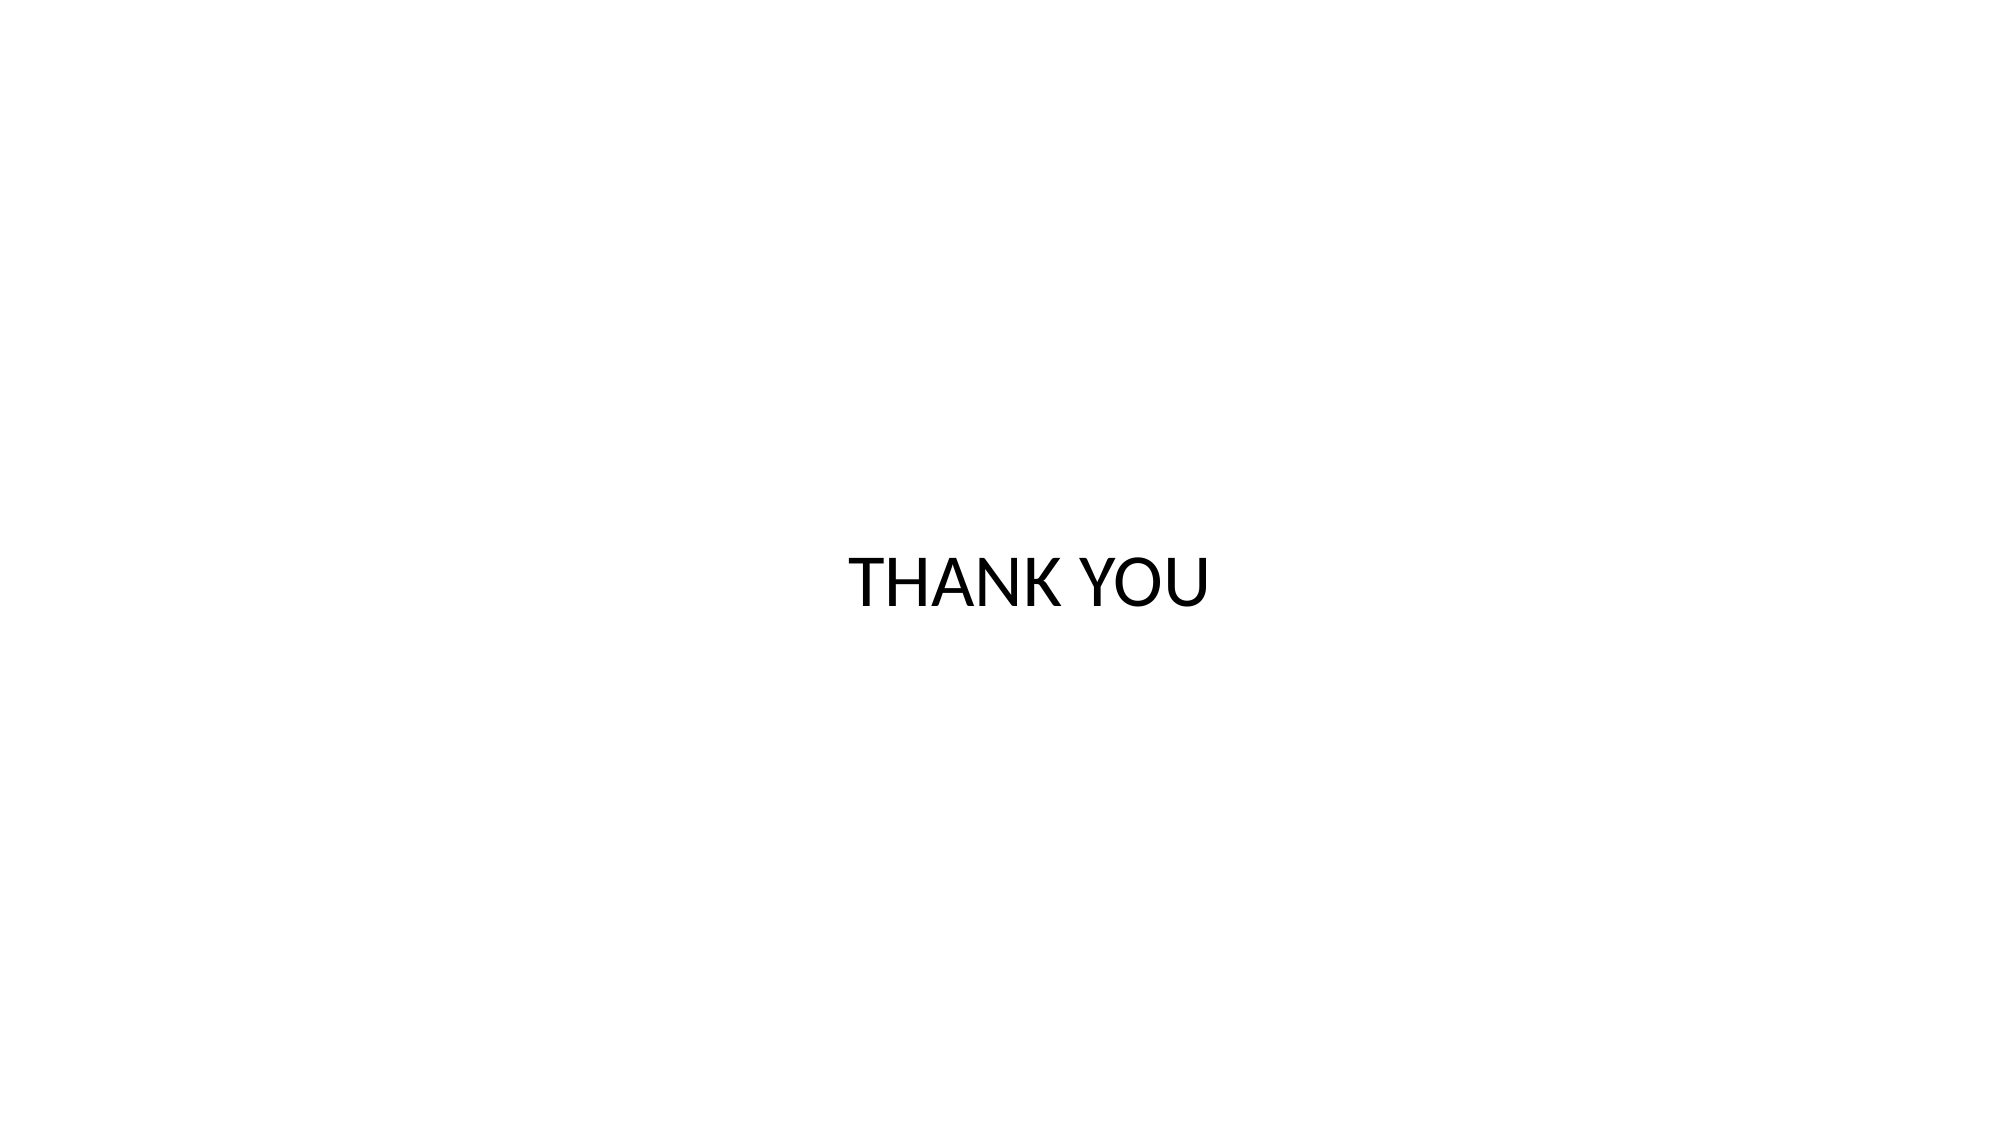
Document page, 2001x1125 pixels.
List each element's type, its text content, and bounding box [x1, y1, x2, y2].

text_box THANK YOU [110, 524, 1949, 630]
